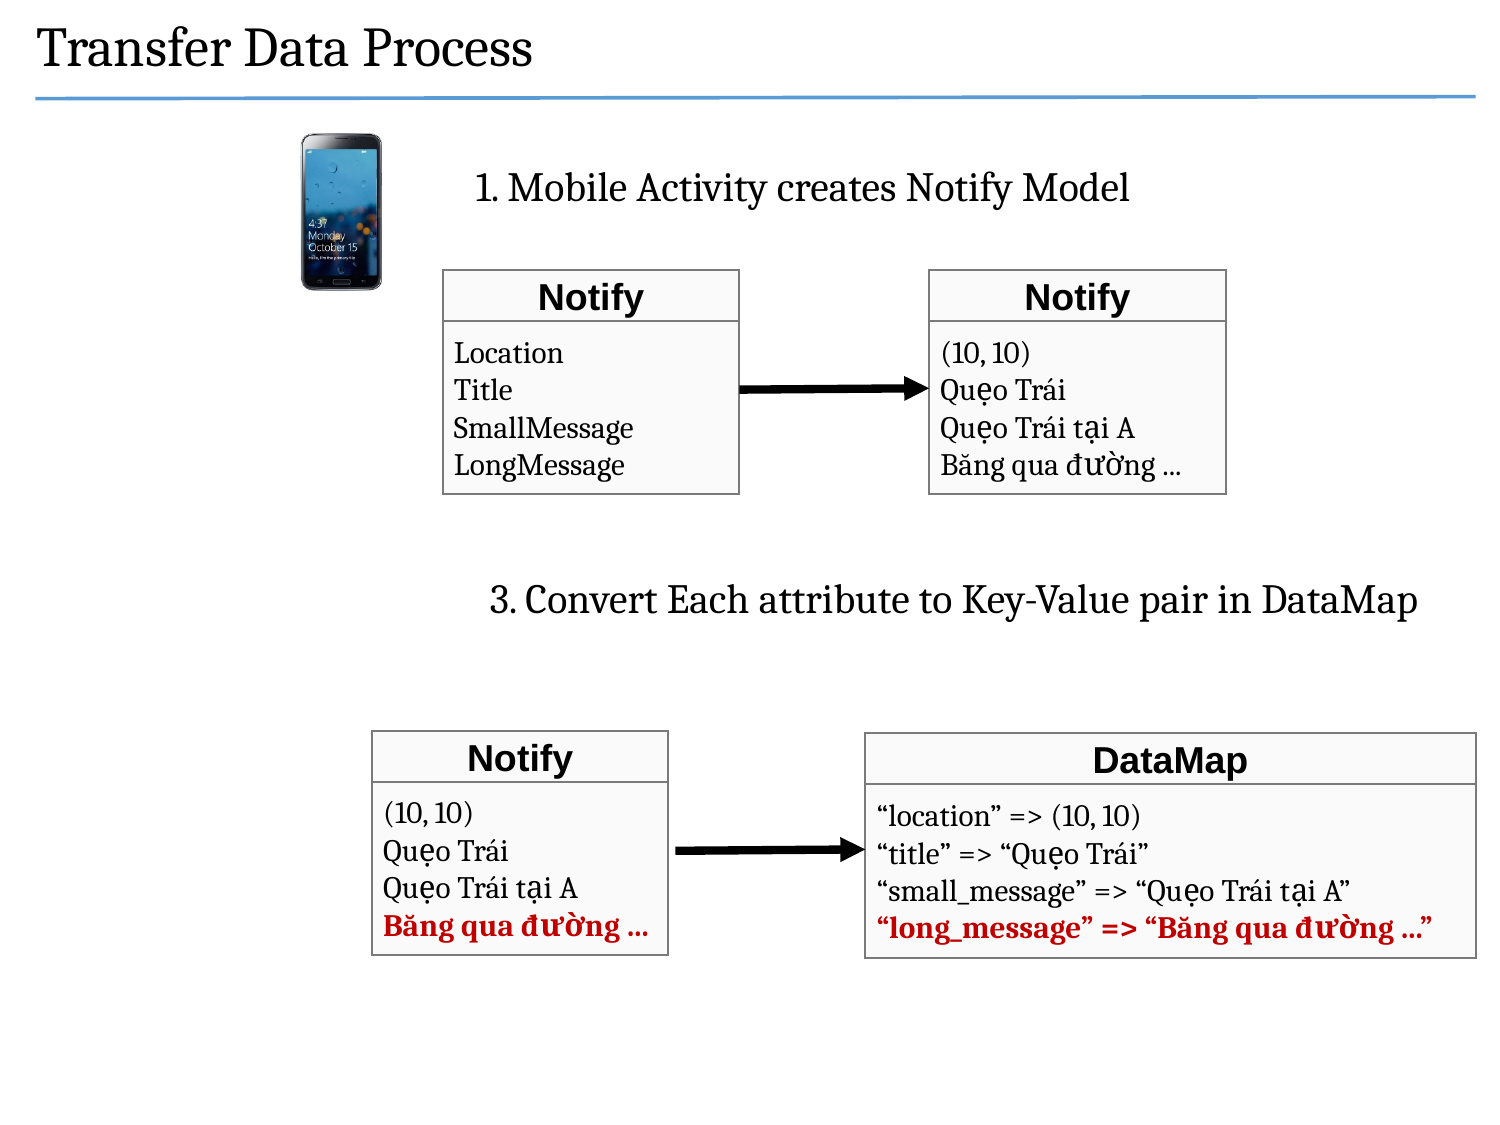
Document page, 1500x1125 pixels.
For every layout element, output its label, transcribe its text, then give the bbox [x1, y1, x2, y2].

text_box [929, 270, 1226, 495]
picture [252, 124, 423, 295]
text_box 3. Convert Each attribute to Key-Value pair in DataMap [475, 564, 1434, 630]
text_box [442, 270, 740, 495]
text_box 1. Mobile Activity creates Notify Model [460, 152, 1146, 218]
title Transfer Data Process [21, 0, 1316, 97]
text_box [371, 730, 669, 955]
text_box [865, 733, 1476, 958]
